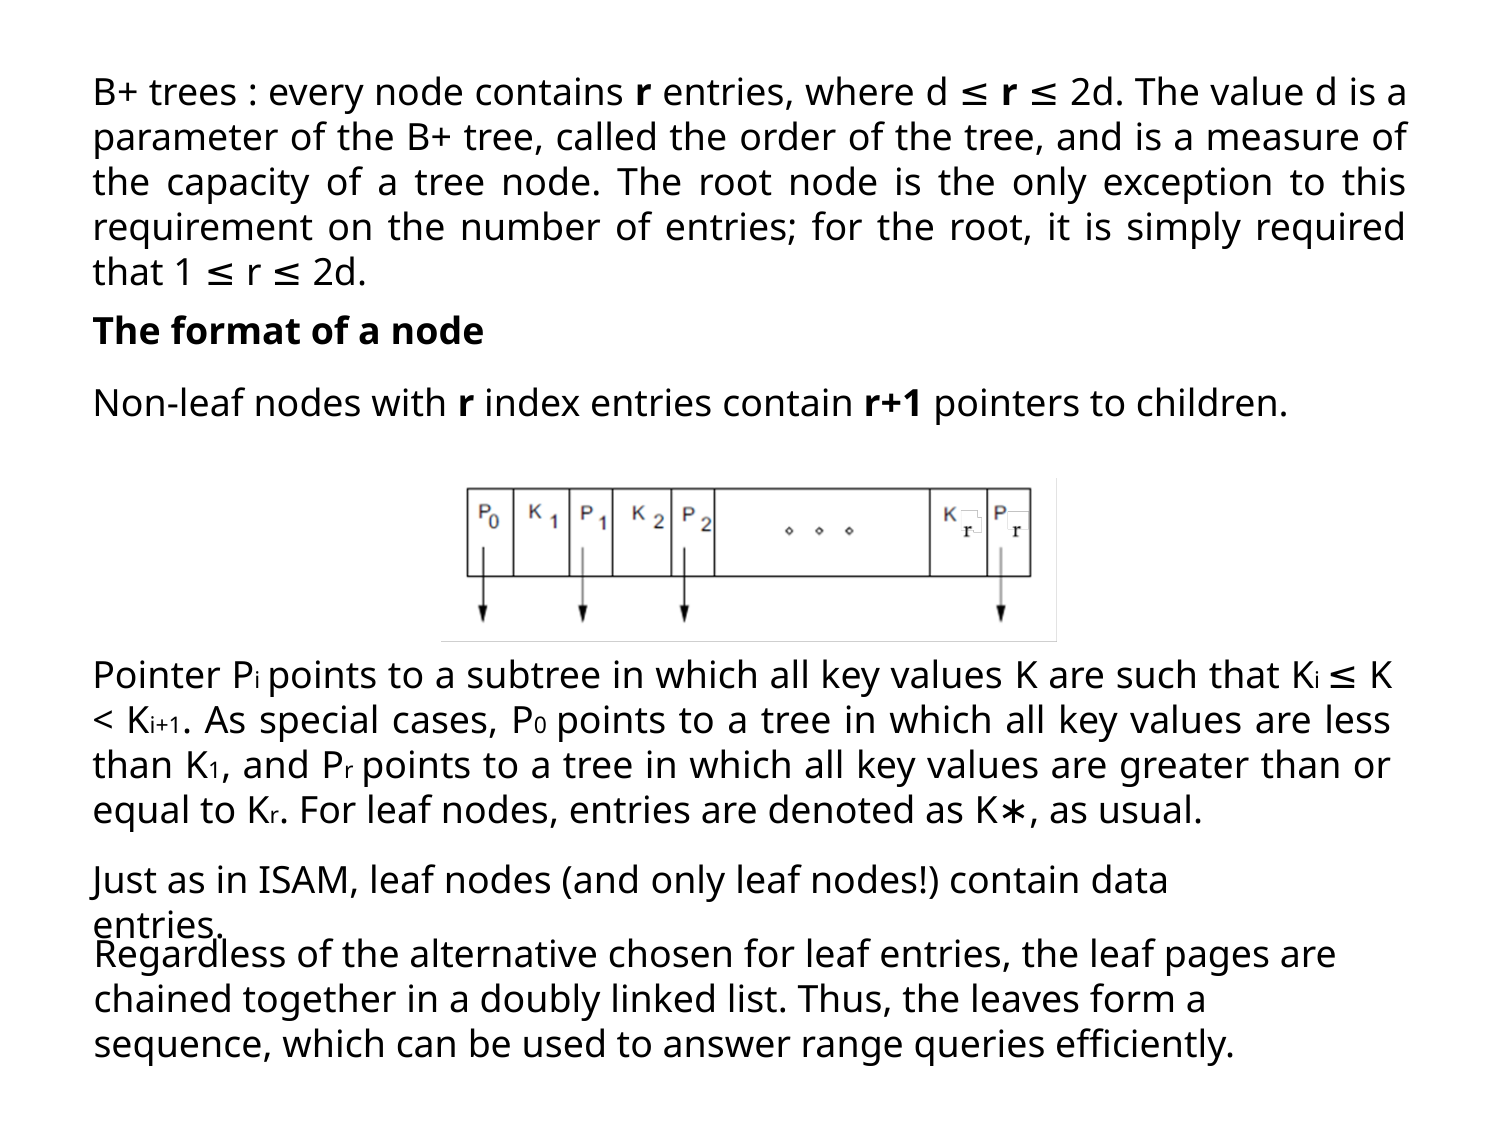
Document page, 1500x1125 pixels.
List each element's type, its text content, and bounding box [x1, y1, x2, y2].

picture [441, 478, 1059, 647]
text_box Just as in ISAM, leaf nodes (and only leaf nodes!) contain data entries. [77, 848, 1185, 954]
text_box Pointer Pi points to a subtree in which all key values K are such that Ki ≤ K < Ki+1. As special cases, P0 points to a tree in which all key values are less than K1, and Pr points to a tree in which all key values are greater than or equal to Kr. For leaf nodes, entries are denoted as K∗, as usual. [77, 643, 1407, 839]
text_box The format of a node [77, 299, 828, 360]
text_box B+ trees : every node contains r entries, where d ≤ r ≤ 2d. The value d is a parameter of the B+ tree, called the order of the tree, and is a measure of the capacity of a tree node. The root node is the only exception to this requirement on the number of entries; for the root, it is simply required that 1 ≤ r ≤ 2d. [77, 60, 1423, 301]
text_box Non-leaf nodes with r index entries contain r+1 pointers to children. [77, 371, 1338, 431]
text_box Regardless of the alternative chosen for leaf entries, the leaf pages are chained together in a doubly linked list. Thus, the leaves form a sequence, which can be used to answer range queries efficiently. [78, 922, 1409, 1072]
